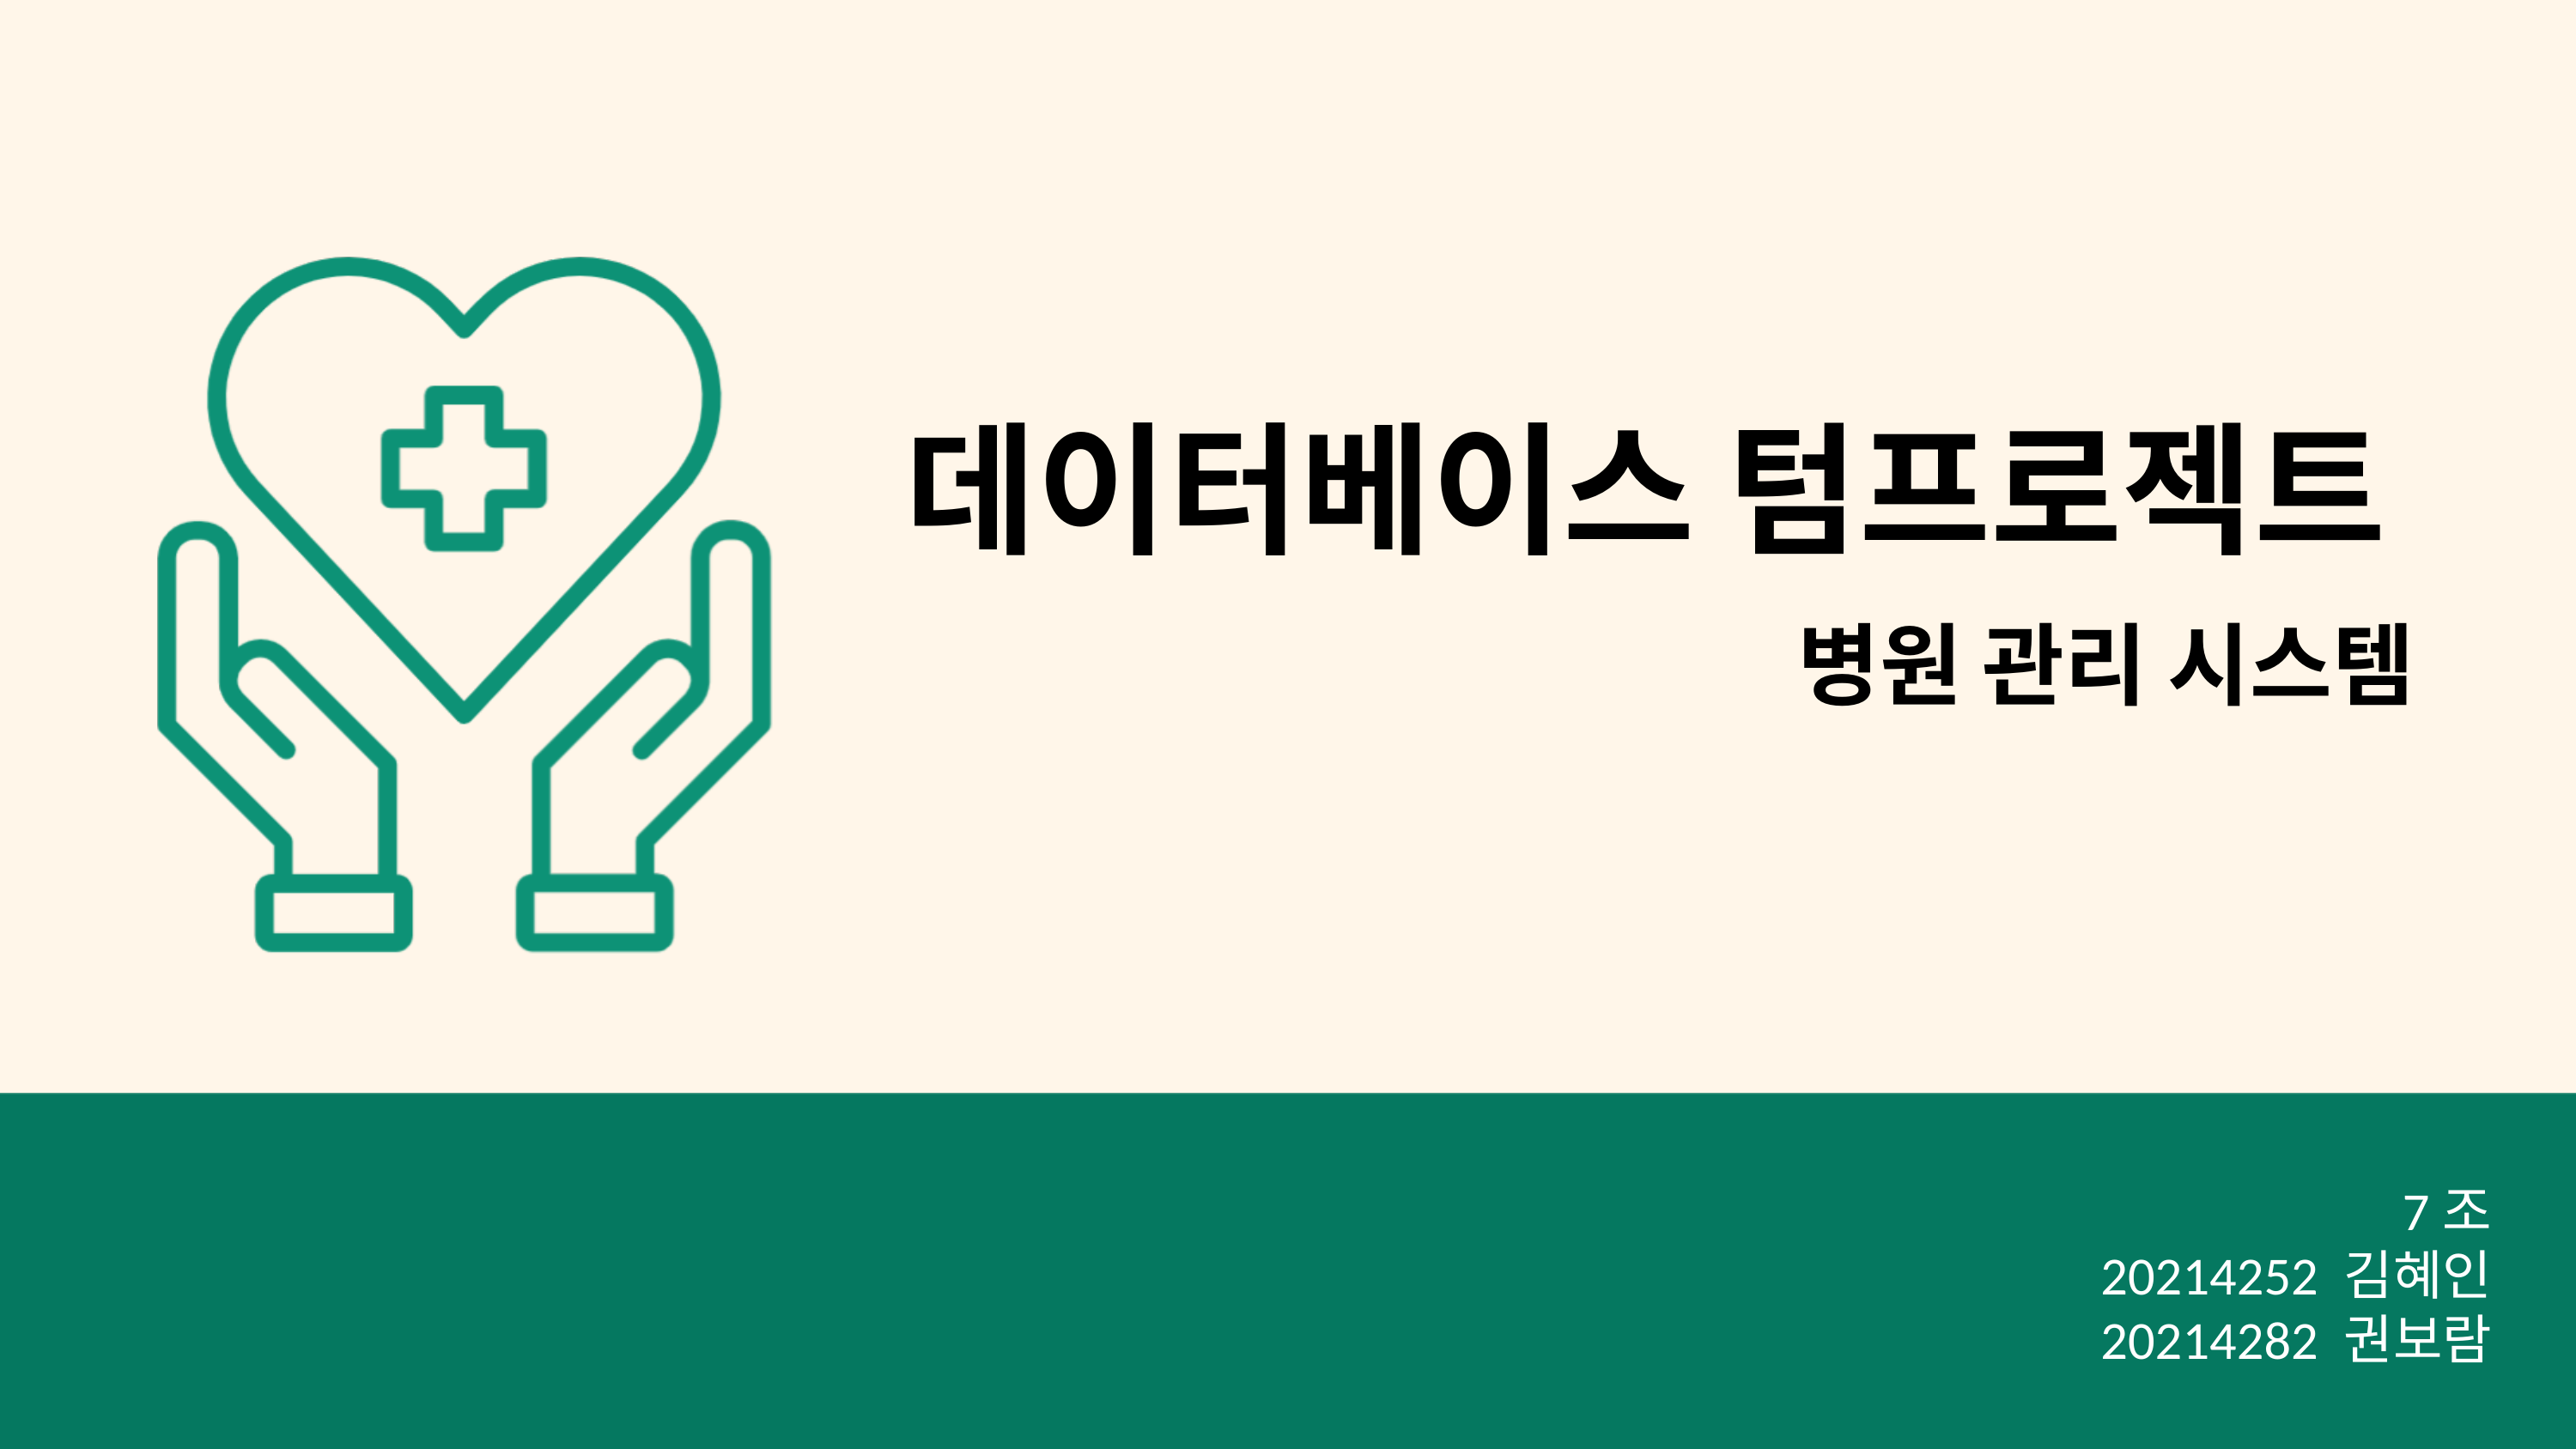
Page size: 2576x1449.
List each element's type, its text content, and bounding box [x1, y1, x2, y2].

text_box 데이터베이스 텀프로젝트 [892, 393, 2555, 579]
picture [156, 256, 774, 955]
text_box 병원 관리 시스템 [1784, 603, 2484, 724]
picture [0, 1093, 2576, 1449]
